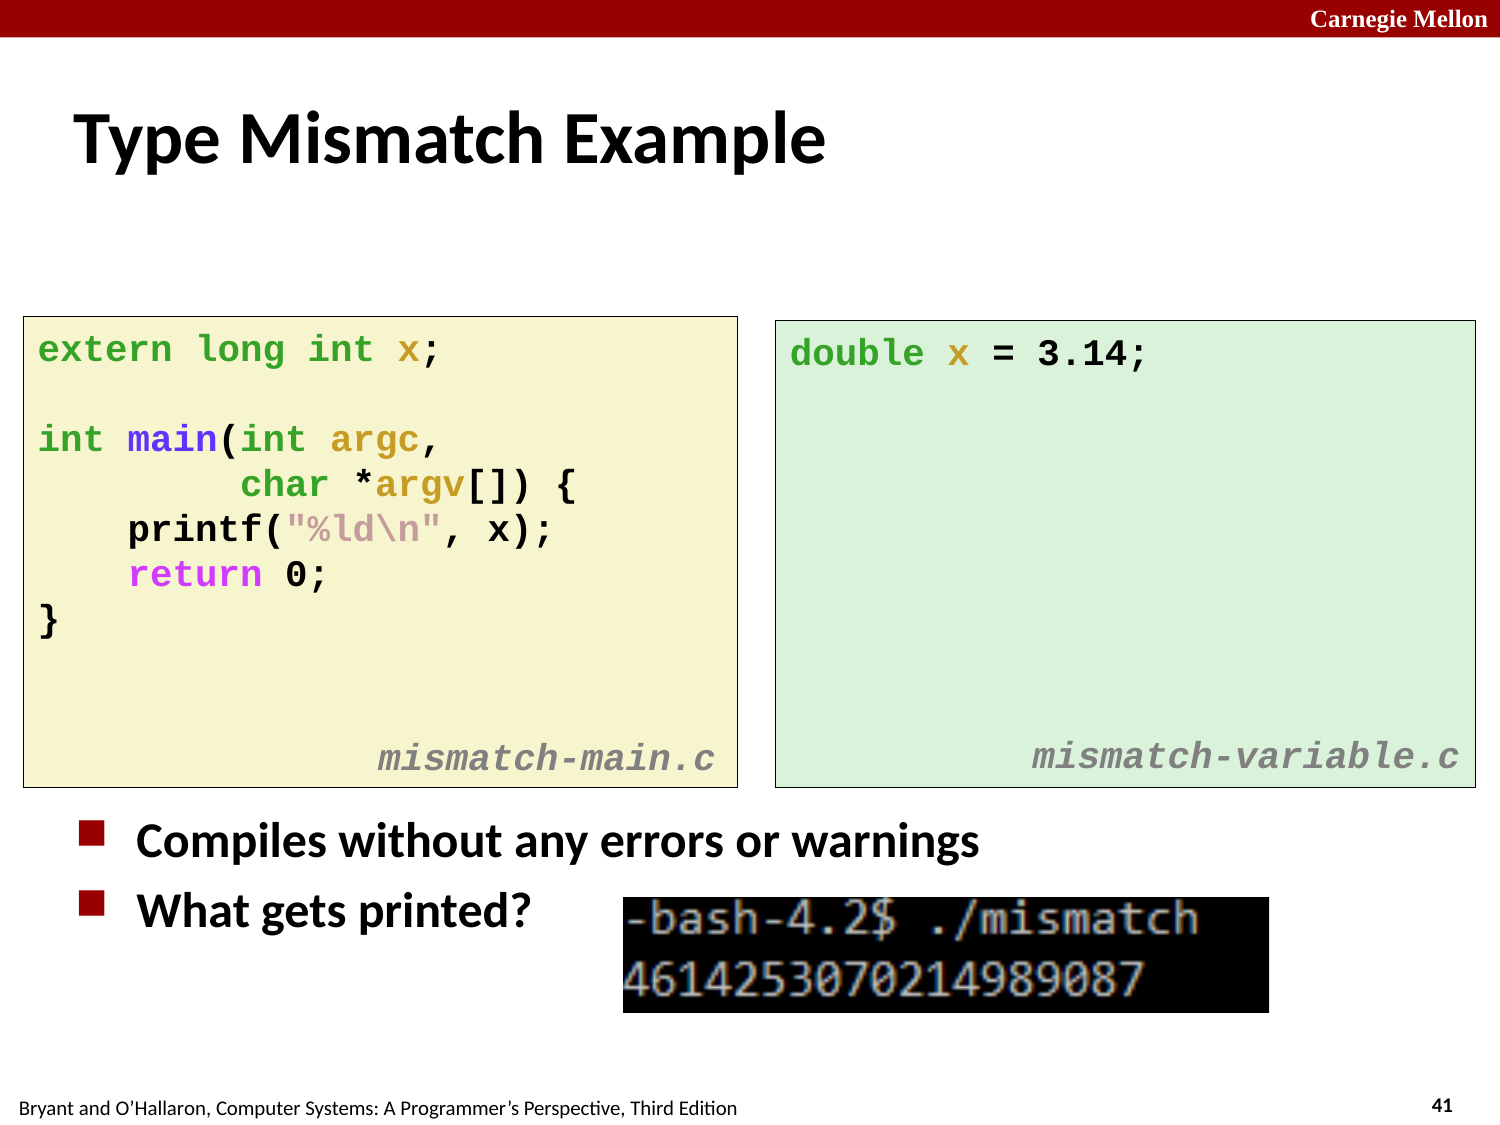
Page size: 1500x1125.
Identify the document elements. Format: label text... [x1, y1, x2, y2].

text_box mismatch-main.c [358, 728, 731, 787]
title Type Mismatch Example [58, 71, 1305, 197]
text_box double x = 3.14; [774, 320, 1475, 788]
text_box mismatch-variable.c [999, 727, 1475, 785]
text_box extern long int x; int main(int argc, char *argv[]) { printf("%ld\n", x); return 0; } [22, 316, 738, 788]
list Compiles without any errors or warnings What gets printed? [64, 799, 1361, 1040]
picture [622, 897, 1270, 1013]
